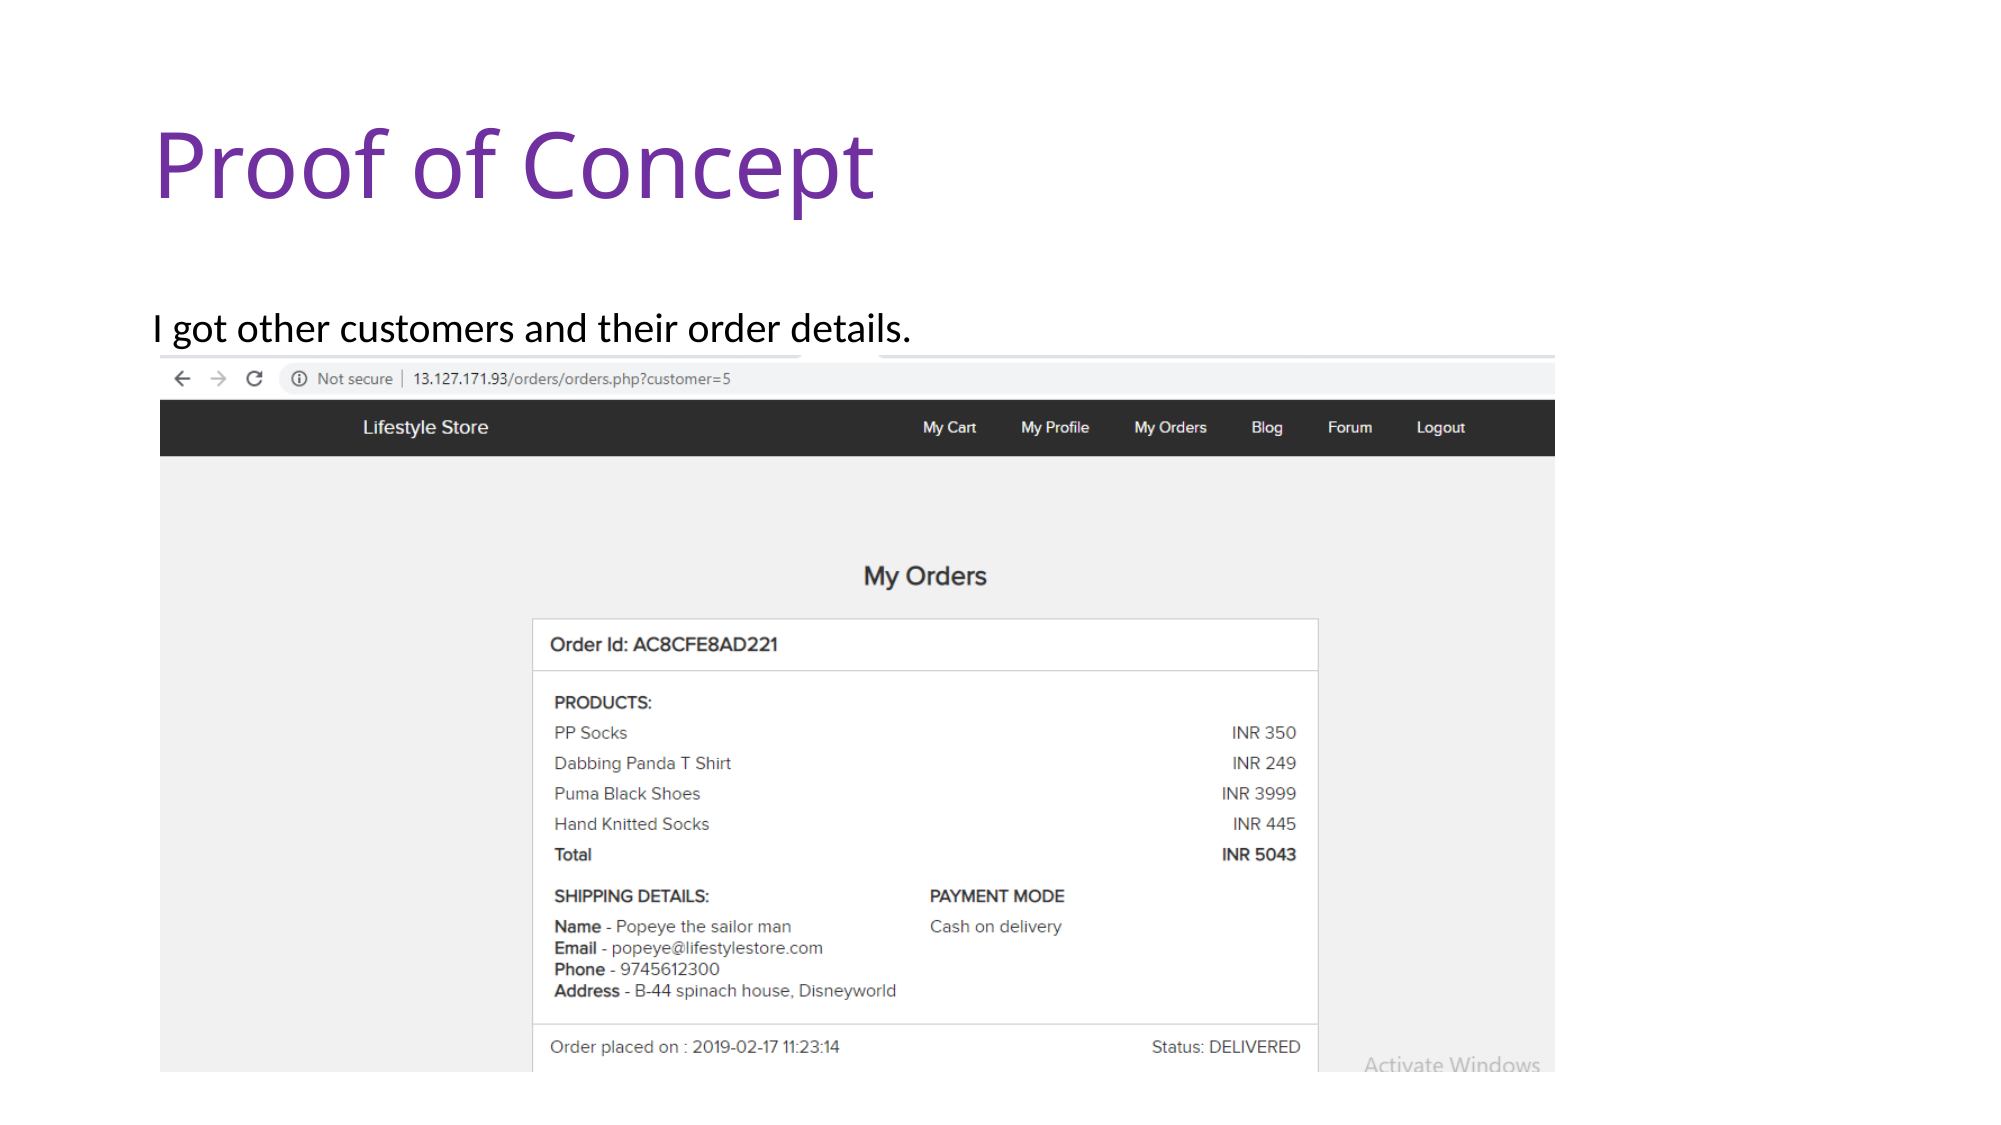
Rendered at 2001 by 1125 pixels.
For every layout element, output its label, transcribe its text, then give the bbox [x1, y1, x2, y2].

picture [160, 355, 1555, 1072]
title Proof of Concept [137, 59, 1863, 278]
list I got other customers and their order details. [137, 299, 1863, 1014]
